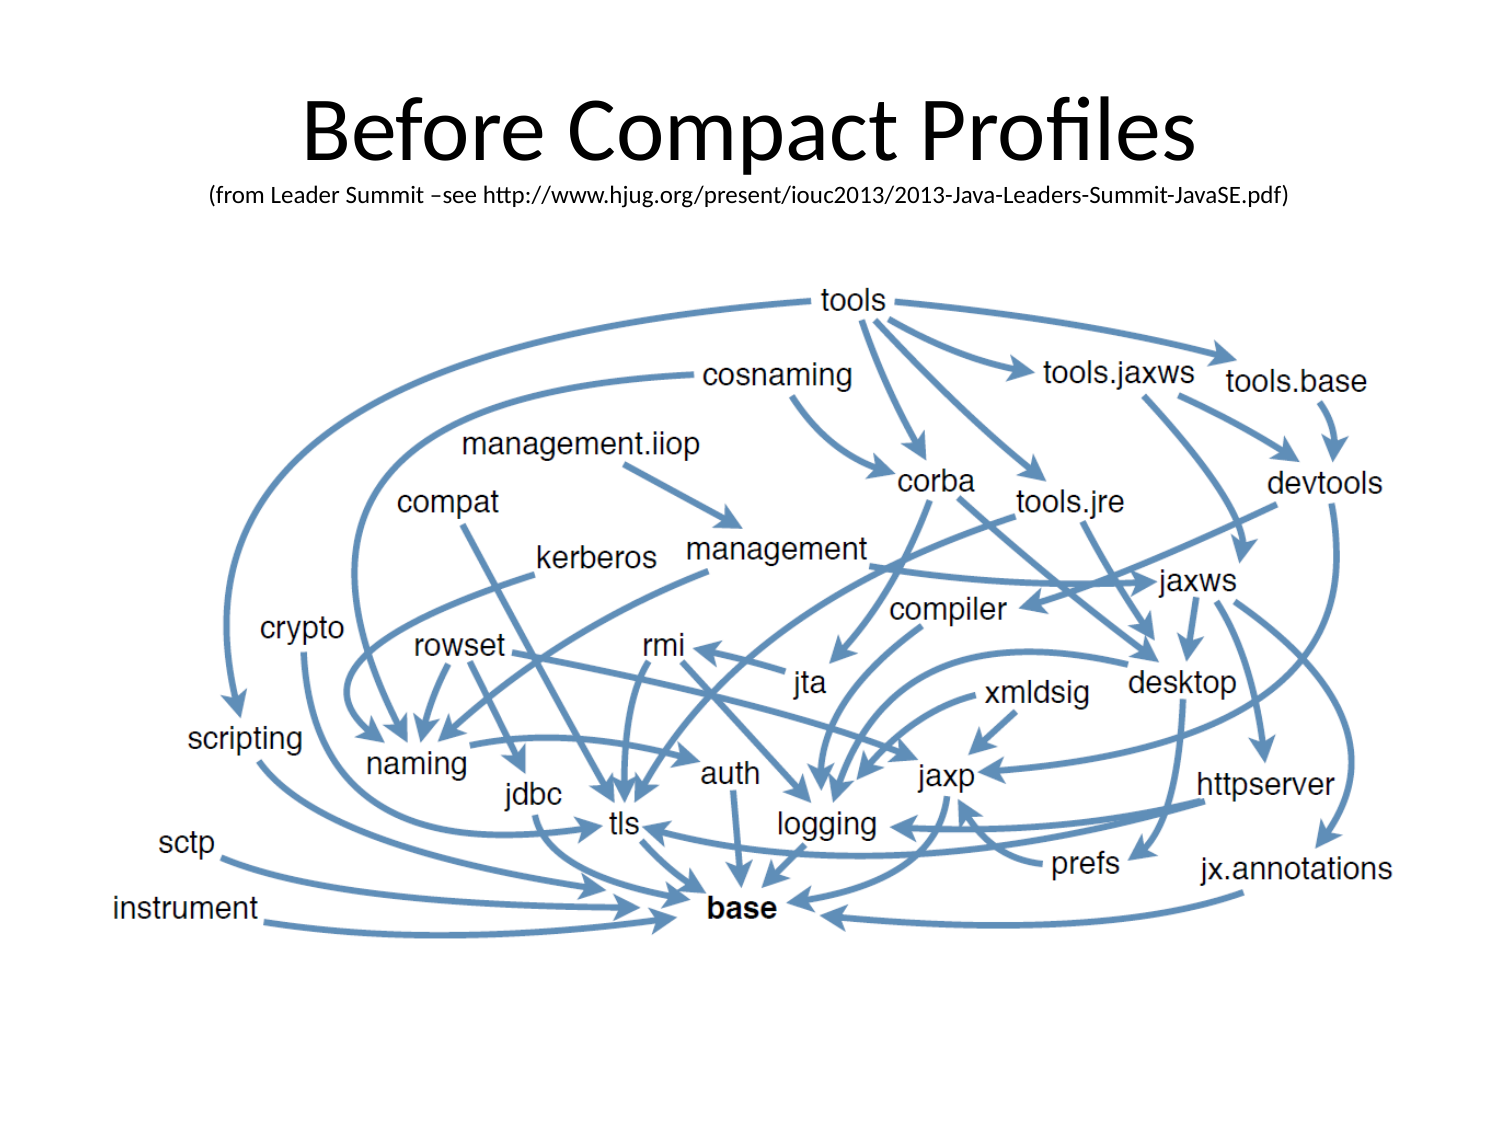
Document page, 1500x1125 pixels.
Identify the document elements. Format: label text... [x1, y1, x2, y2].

picture [87, 266, 1422, 979]
title Before Compact Profiles (from Leader Summit –see http://www.hjug.org/present/iouc2013/2013-Java-Leaders-Summit-JavaSE.pdf) [75, 45, 1425, 233]
